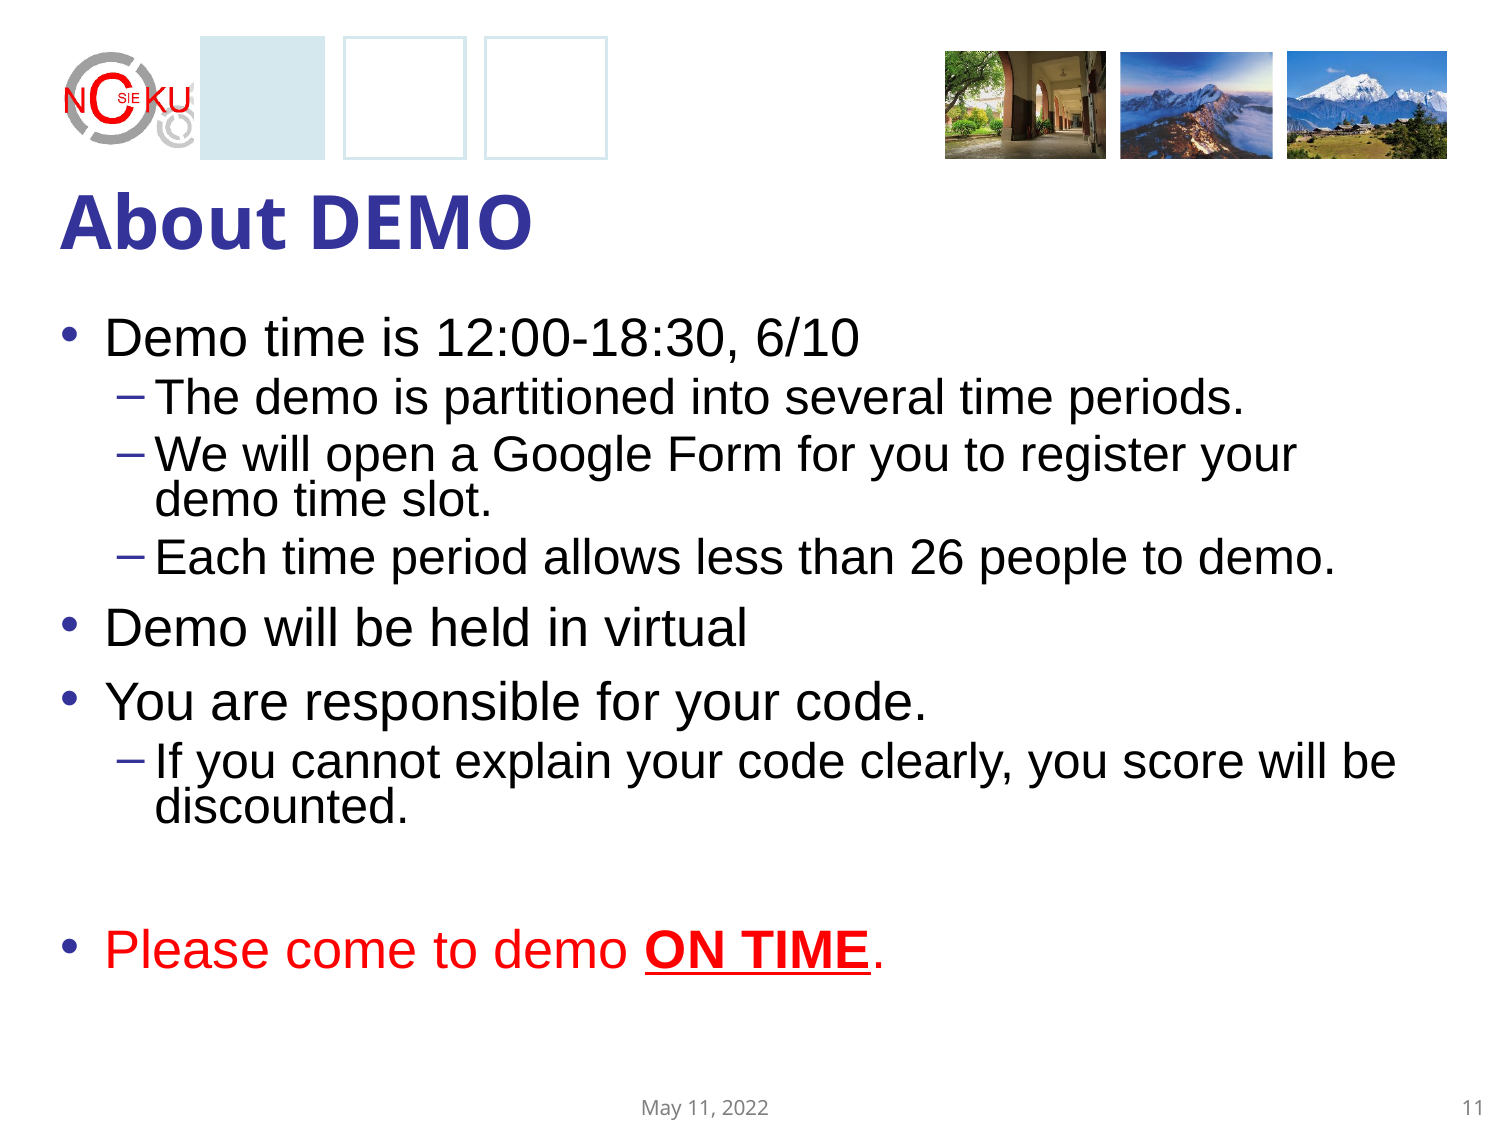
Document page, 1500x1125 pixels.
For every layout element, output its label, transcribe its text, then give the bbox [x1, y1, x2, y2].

picture [1287, 51, 1447, 159]
picture [1120, 52, 1273, 159]
title About DEMO [60, 160, 1421, 290]
picture [945, 51, 1106, 159]
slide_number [625, 1087, 875, 1125]
slide_number ‹#› [1423, 1087, 1500, 1125]
picture [59, 37, 194, 161]
list Demo time is 12:00-18:30, 6/10 The demo is partitioned into several time periods. We will open a Google Form for you to register your demo time slot. Each time period allows less than 26 people to demo. Demo will be held in virtual You are responsible for your code. If you cannot explain your code clearly, you score will be discounted. Please come to demo ON TIME. [60, 317, 1421, 1076]
